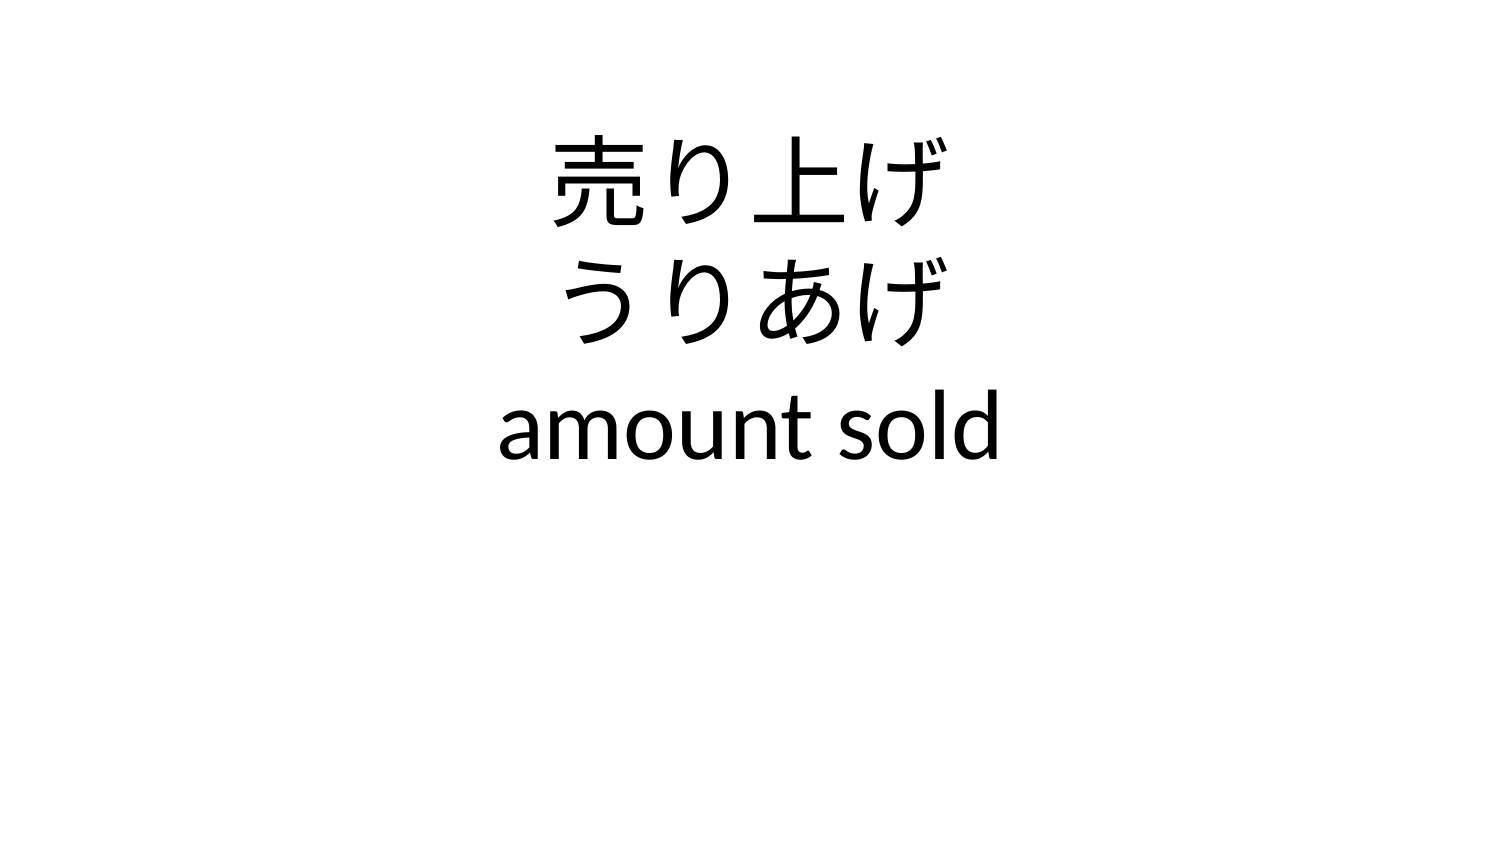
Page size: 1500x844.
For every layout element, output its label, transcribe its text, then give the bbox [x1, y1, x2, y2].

text_box 売り上げ うりあげ amount sold [0, 149, 1500, 450]
